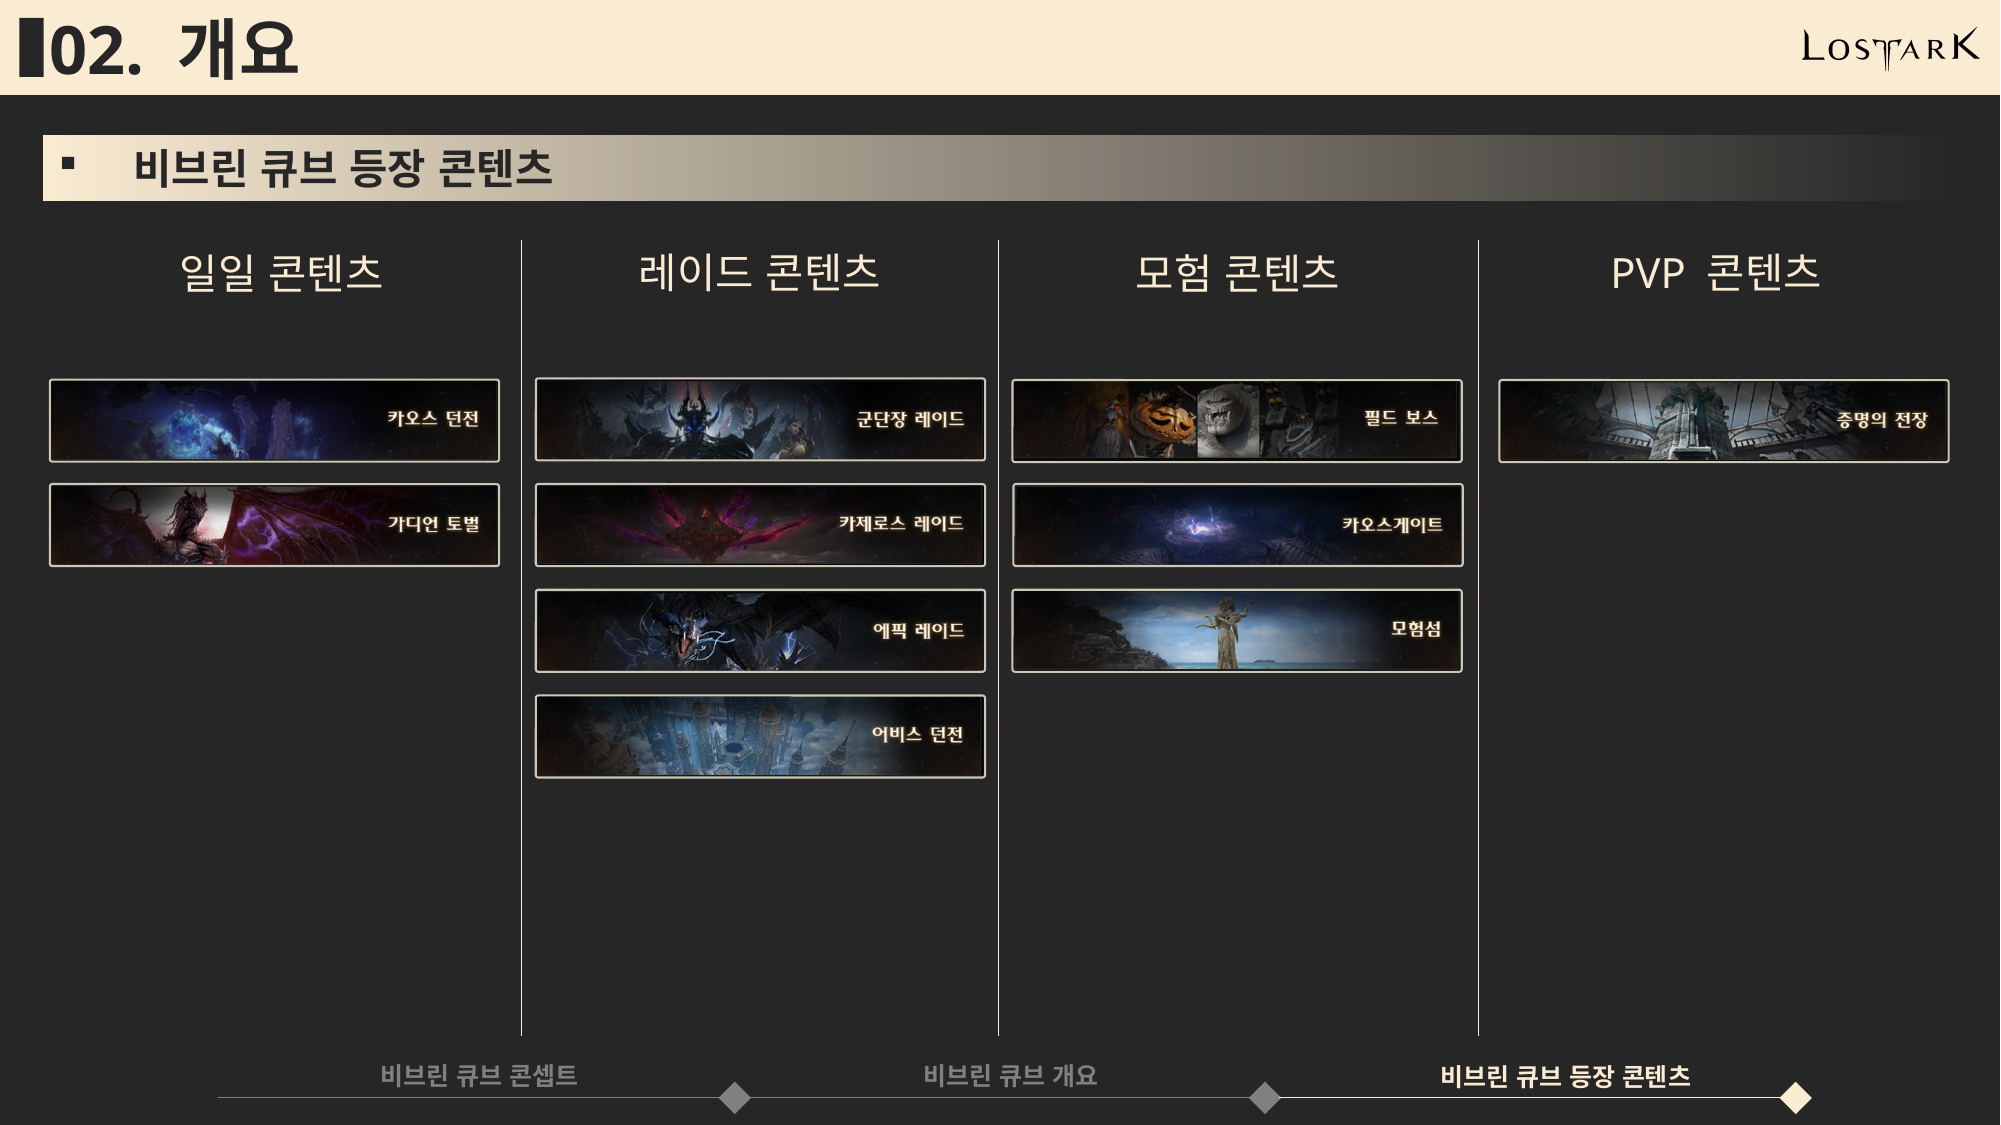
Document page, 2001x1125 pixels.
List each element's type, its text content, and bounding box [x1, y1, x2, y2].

text_box [18, 17, 45, 78]
text_box 02. 개요 [0, 0, 656, 96]
text_box [656, 0, 2000, 96]
text_box [1249, 1081, 1281, 1115]
text_box [43, 134, 1957, 202]
text_box [534, 588, 987, 673]
text_box [1498, 378, 1950, 464]
text_box [1011, 378, 1463, 464]
text_box 비브린 큐브 등장 콘텐츠 [43, 135, 832, 201]
text_box [1011, 588, 1463, 673]
text_box [1012, 482, 1464, 568]
text_box 비브린 큐브 콘셉트 [346, 1052, 614, 1097]
text_box [719, 1081, 751, 1115]
text_box [534, 377, 987, 462]
text_box [48, 482, 501, 568]
text_box 레이드 콘텐츠 [519, 214, 1000, 305]
text_box [534, 694, 987, 779]
text_box PVP 콘텐츠 [1476, 214, 1957, 305]
picture [1790, 22, 1981, 77]
text_box 일일 콘텐츠 [41, 215, 521, 306]
text_box 비브린 큐브 등장 콘텐츠 [1407, 1053, 1724, 1097]
text_box [534, 482, 987, 568]
text_box [48, 378, 501, 463]
text_box 비브린 큐브 개요 [877, 1052, 1145, 1097]
text_box 모험 콘텐츠 [997, 215, 1478, 306]
text_box [1780, 1081, 1812, 1115]
